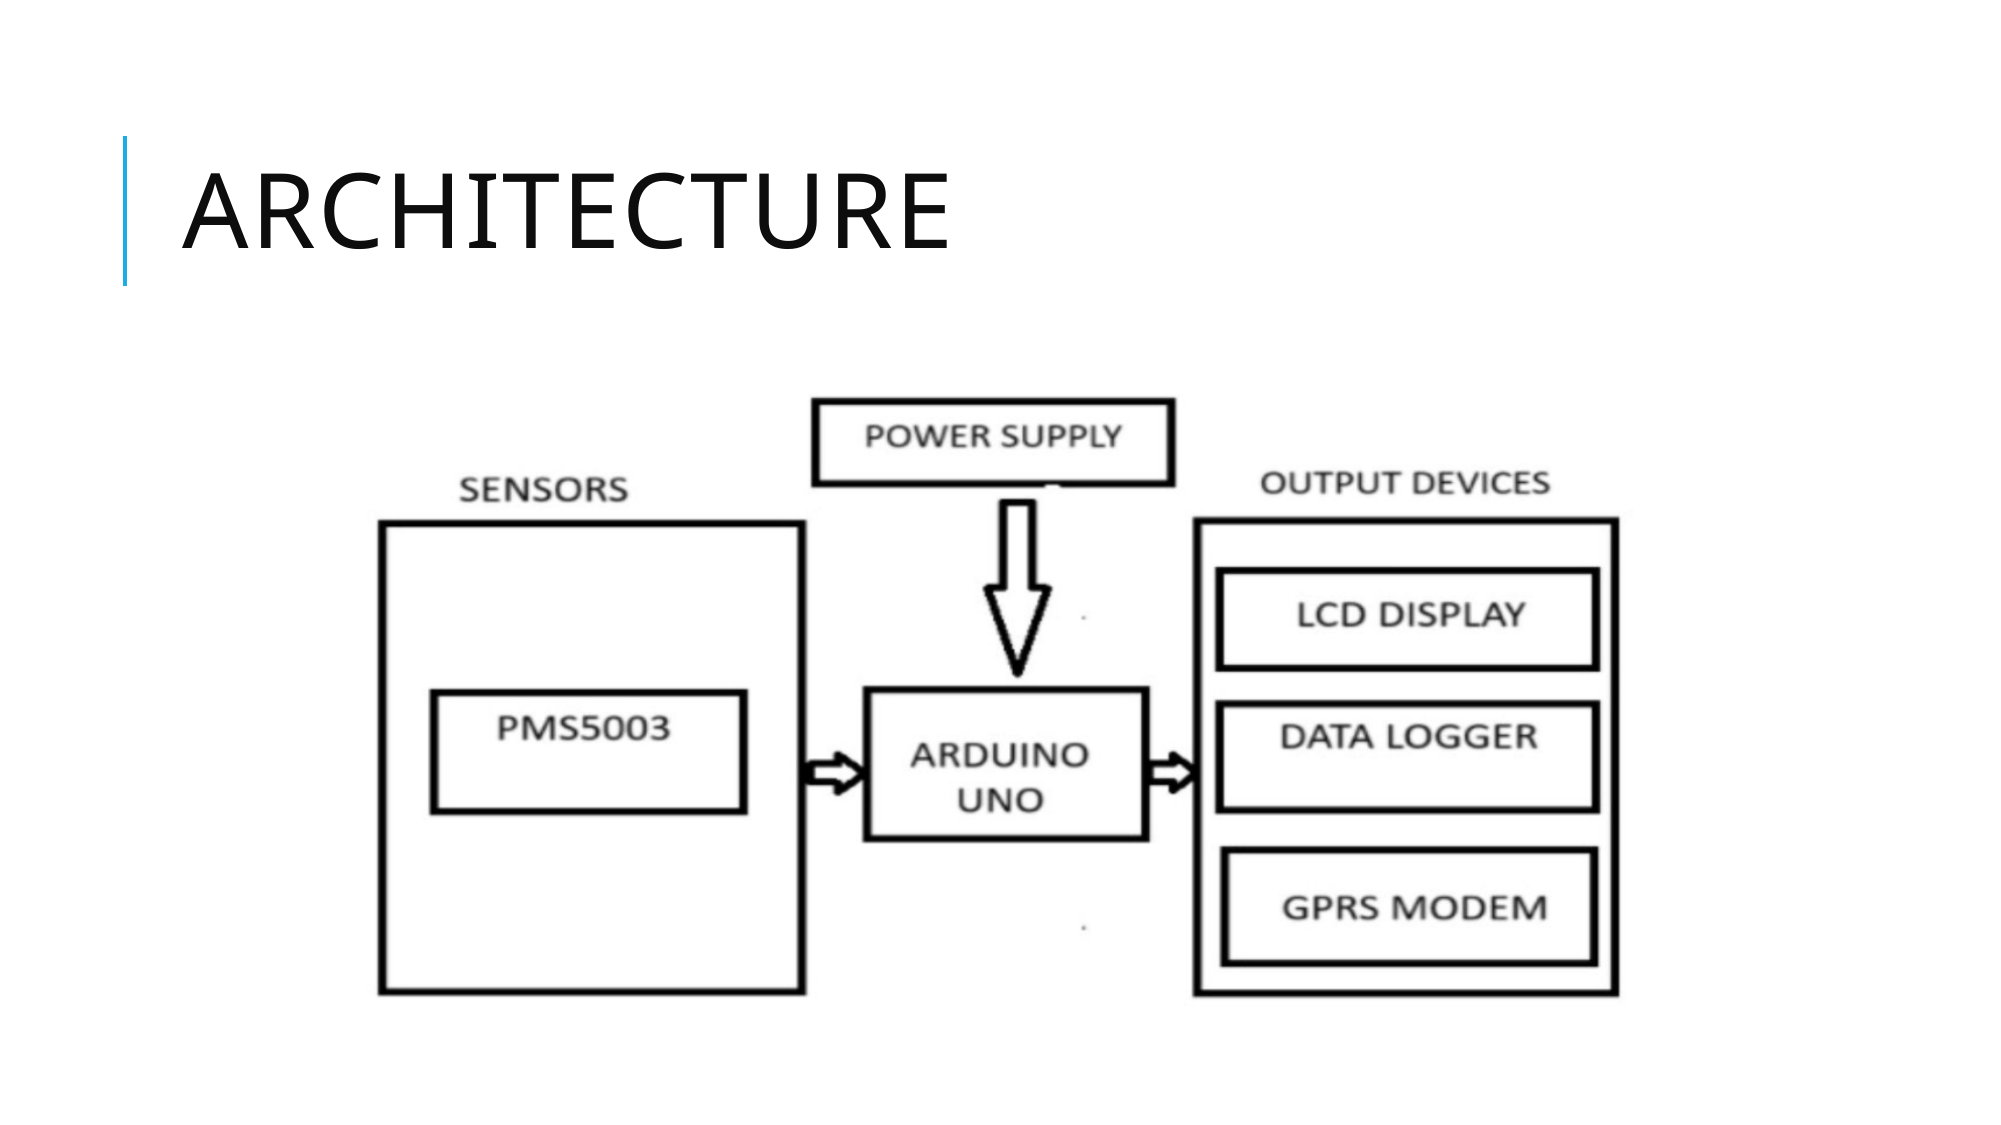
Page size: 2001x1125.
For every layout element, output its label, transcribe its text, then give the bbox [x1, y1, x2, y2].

title ARCHITECTURE [168, 96, 1763, 342]
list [343, 341, 1657, 1029]
